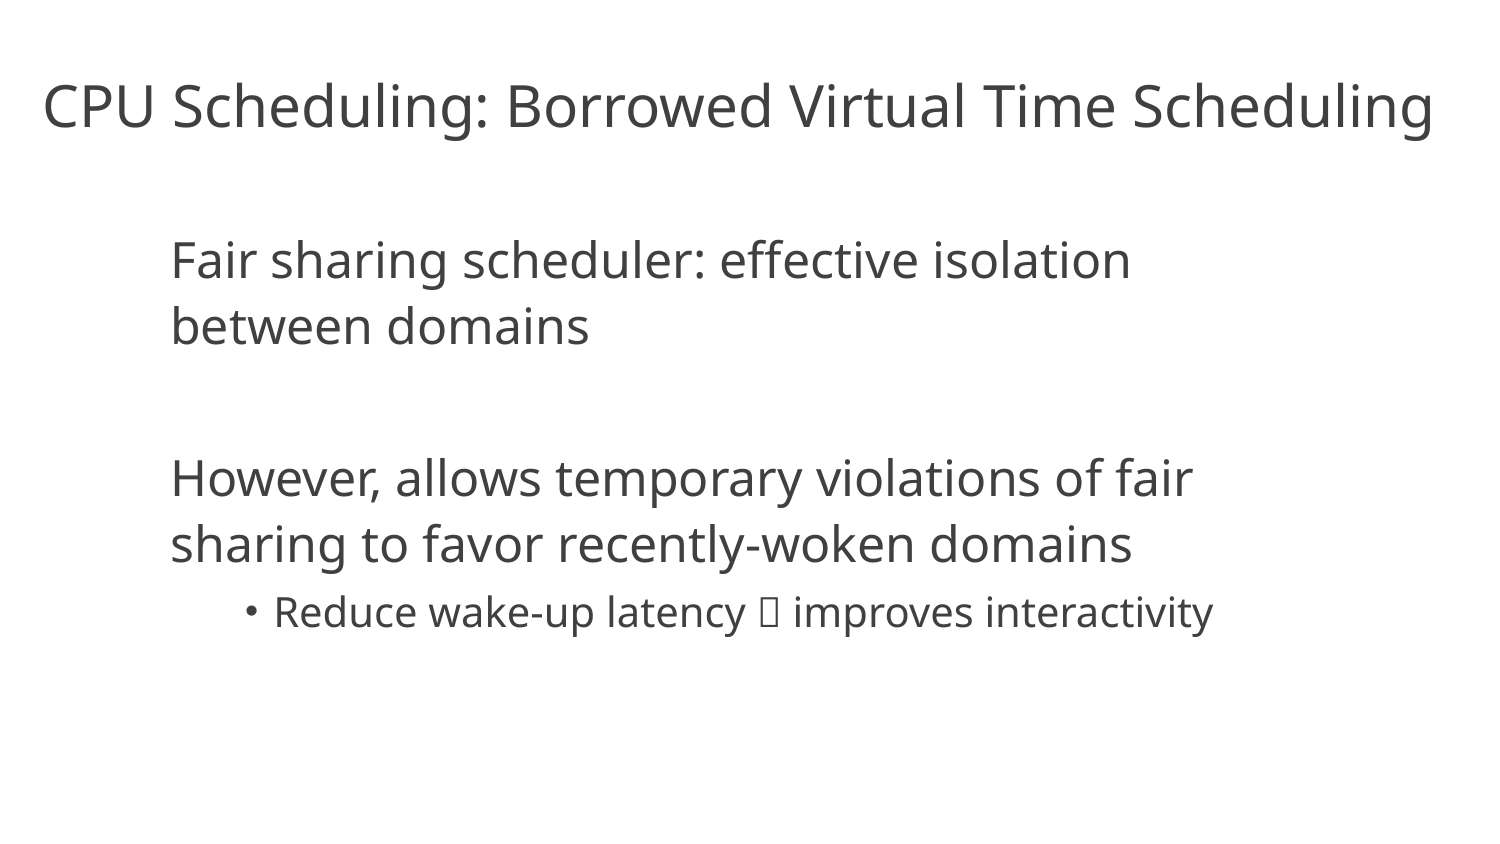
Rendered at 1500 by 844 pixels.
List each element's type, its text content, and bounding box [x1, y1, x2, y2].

list Fair sharing scheduler: effective isolation between domains However, allows temporary violations of fair sharing to favor recently-woken domains Reduce wake-up latency  improves interactivity [155, 215, 1332, 773]
title CPU Scheduling: Borrowed Virtual Time Scheduling [27, 33, 1480, 175]
